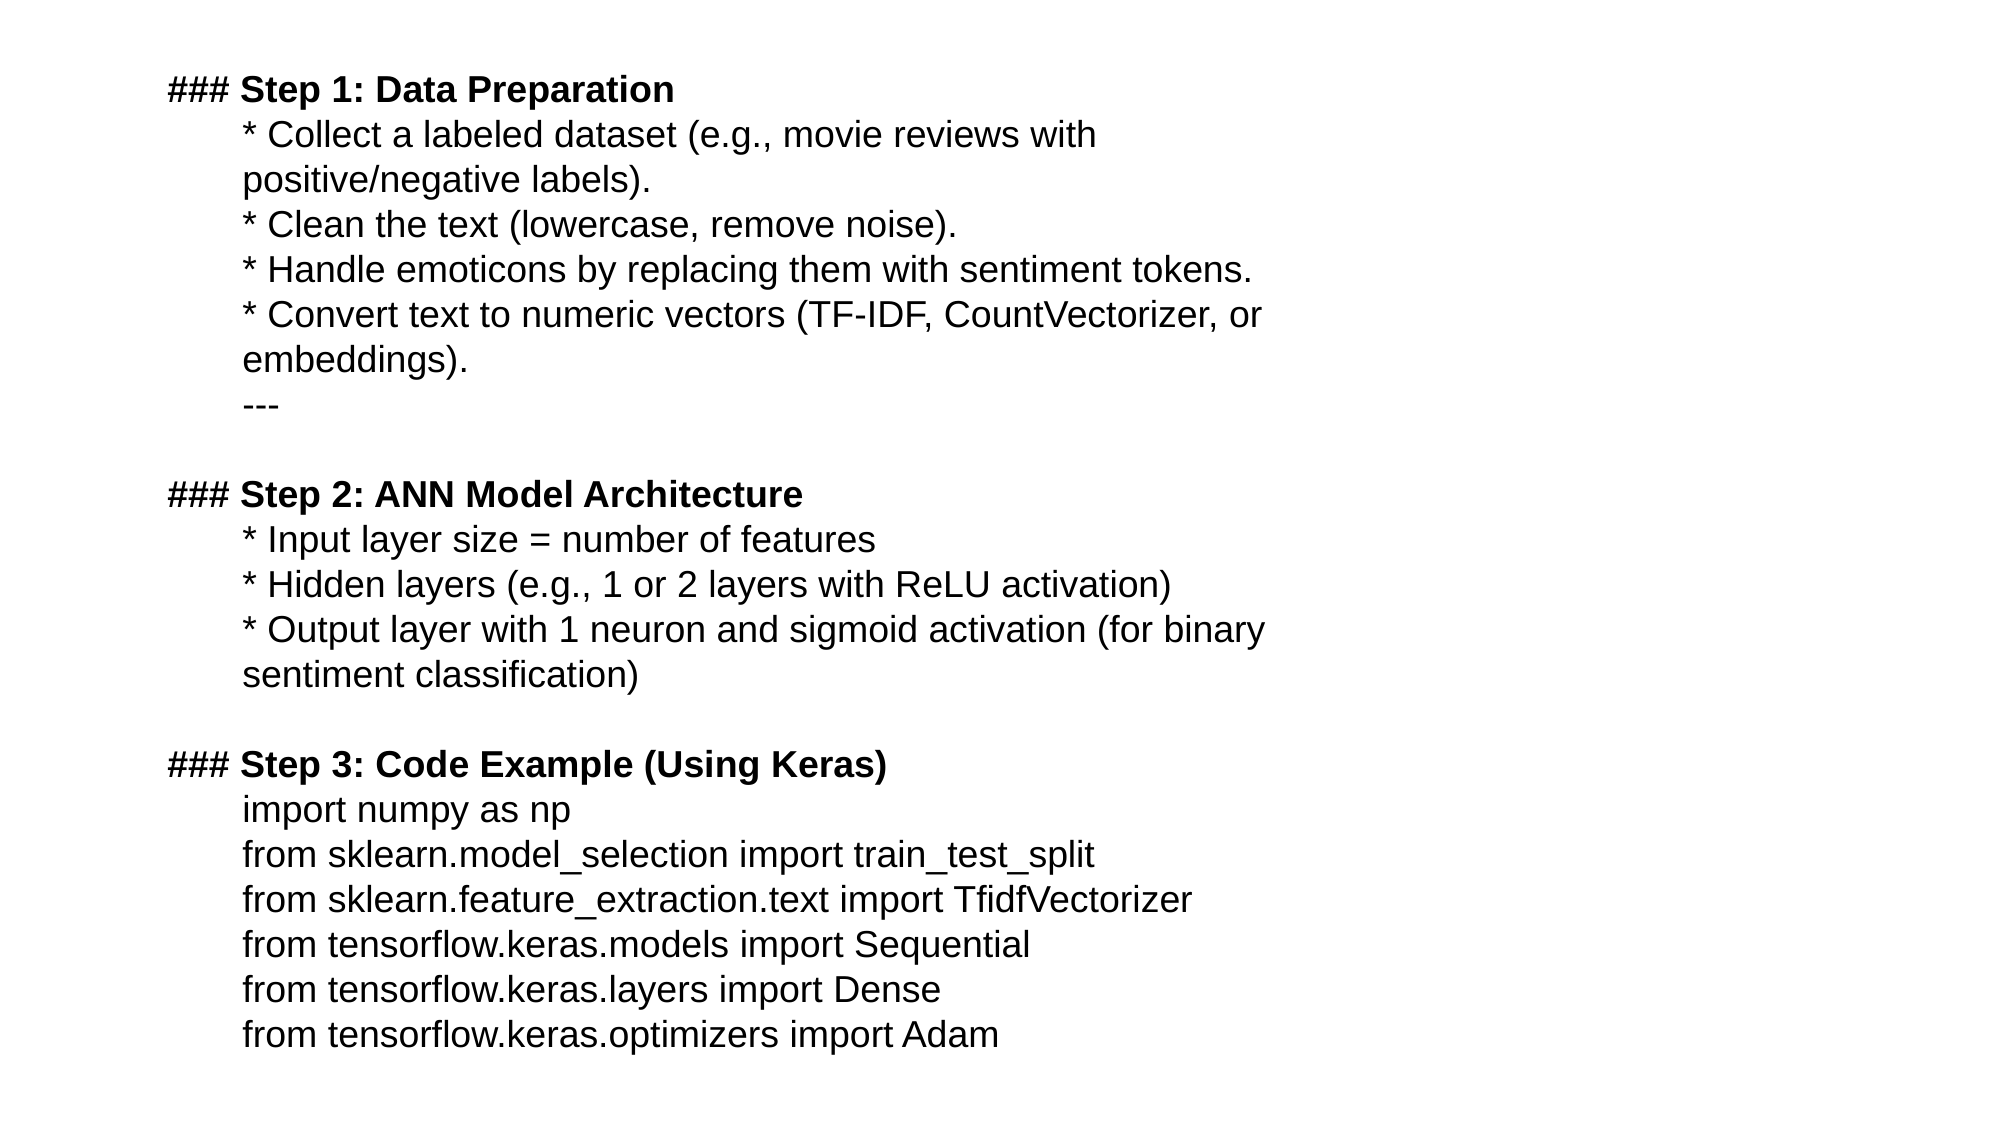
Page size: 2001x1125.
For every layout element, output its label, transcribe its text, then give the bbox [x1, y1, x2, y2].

text_box ### Step 1: Data Preparation * Collect a labeled dataset (e.g., movie reviews with positive/negative labels). * Clean the text (lowercase, remove noise). * Handle emoticons by replacing them with sentiment tokens. * Convert text to numeric vectors (TF-IDF, CountVectorizer, or embeddings). --- ### Step 2: ANN Model Architecture * Input layer size = number of features * Hidden layers (e.g., 1 or 2 layers with ReLU activation) * Output layer with 1 neuron and sigmoid activation (for binary sentiment classification) ### Step 3: Code Example (Using Keras) import numpy as np from sklearn.model_selection import train_test_split from sklearn.feature_extraction.text import TfidfVectorizer from tensorflow.keras.models import Sequential from tensorflow.keras.layers import Dense from tensorflow.keras.optimizers import Adam [152, 57, 1360, 1063]
